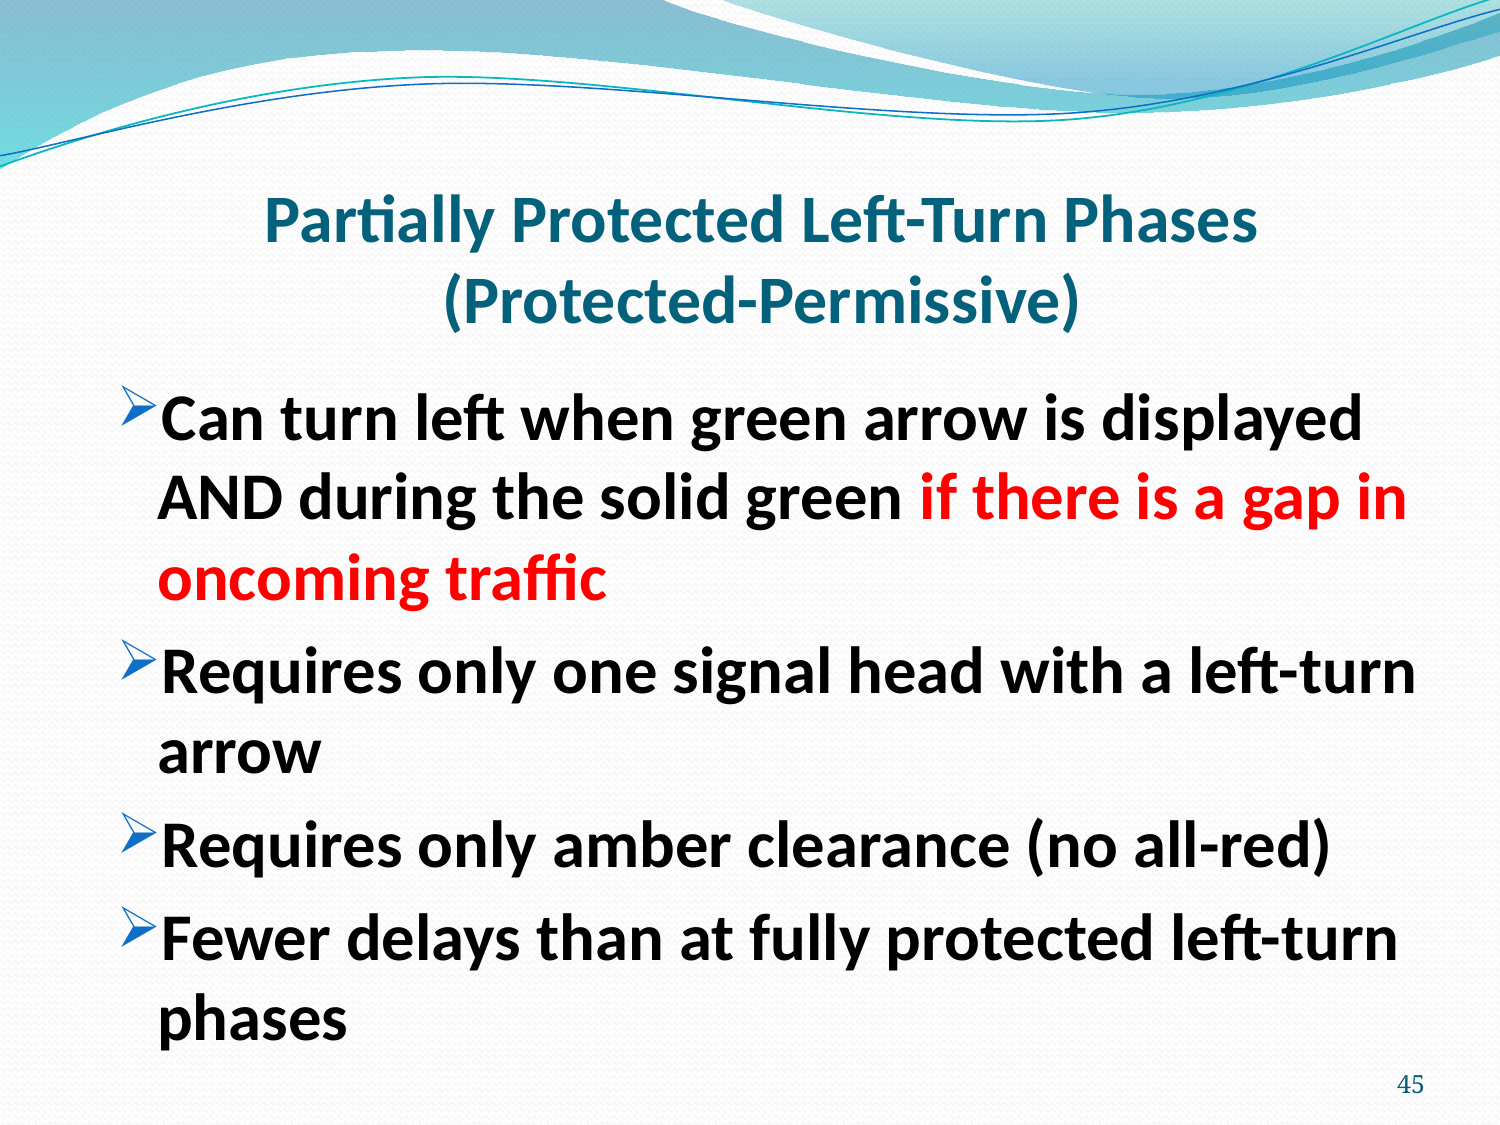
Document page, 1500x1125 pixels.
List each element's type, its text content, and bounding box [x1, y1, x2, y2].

slide_number 45 [1299, 1042, 1425, 1103]
title Partially Protected Left-Turn Phases (Protected-Permissive) [75, 162, 1450, 287]
list Can turn left when green arrow is displayed AND during the solid green if there is a gap in oncoming traffic Requires only one signal head with a left-turn arrow Requires only amber clearance (no all-red) Fewer delays than at fully protected left-turn phases [37, 287, 1463, 1088]
